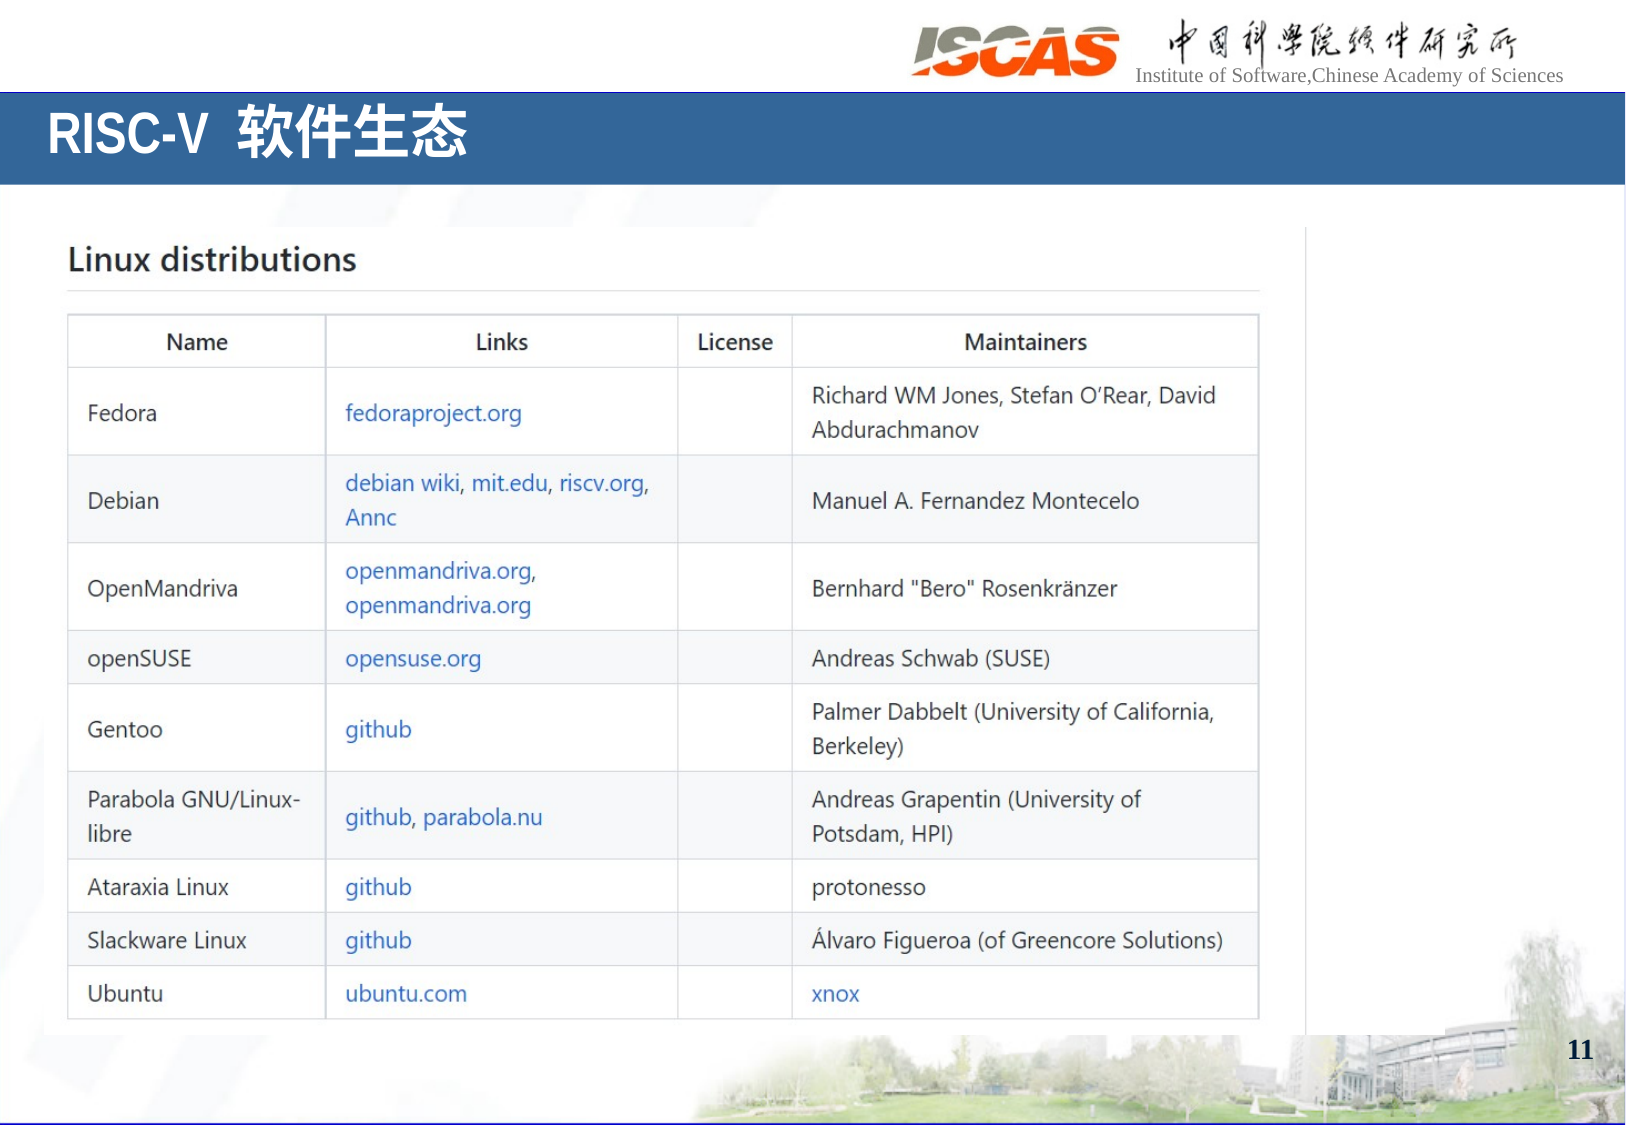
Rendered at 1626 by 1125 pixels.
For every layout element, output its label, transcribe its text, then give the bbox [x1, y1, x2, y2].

title RISC-V 软件生态 [0, 93, 1625, 185]
slide_number 11 [1296, 1023, 1610, 1099]
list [44, 226, 1445, 1035]
picture [907, 18, 1132, 87]
picture [1166, 15, 1519, 71]
picture [0, 92, 1626, 1125]
